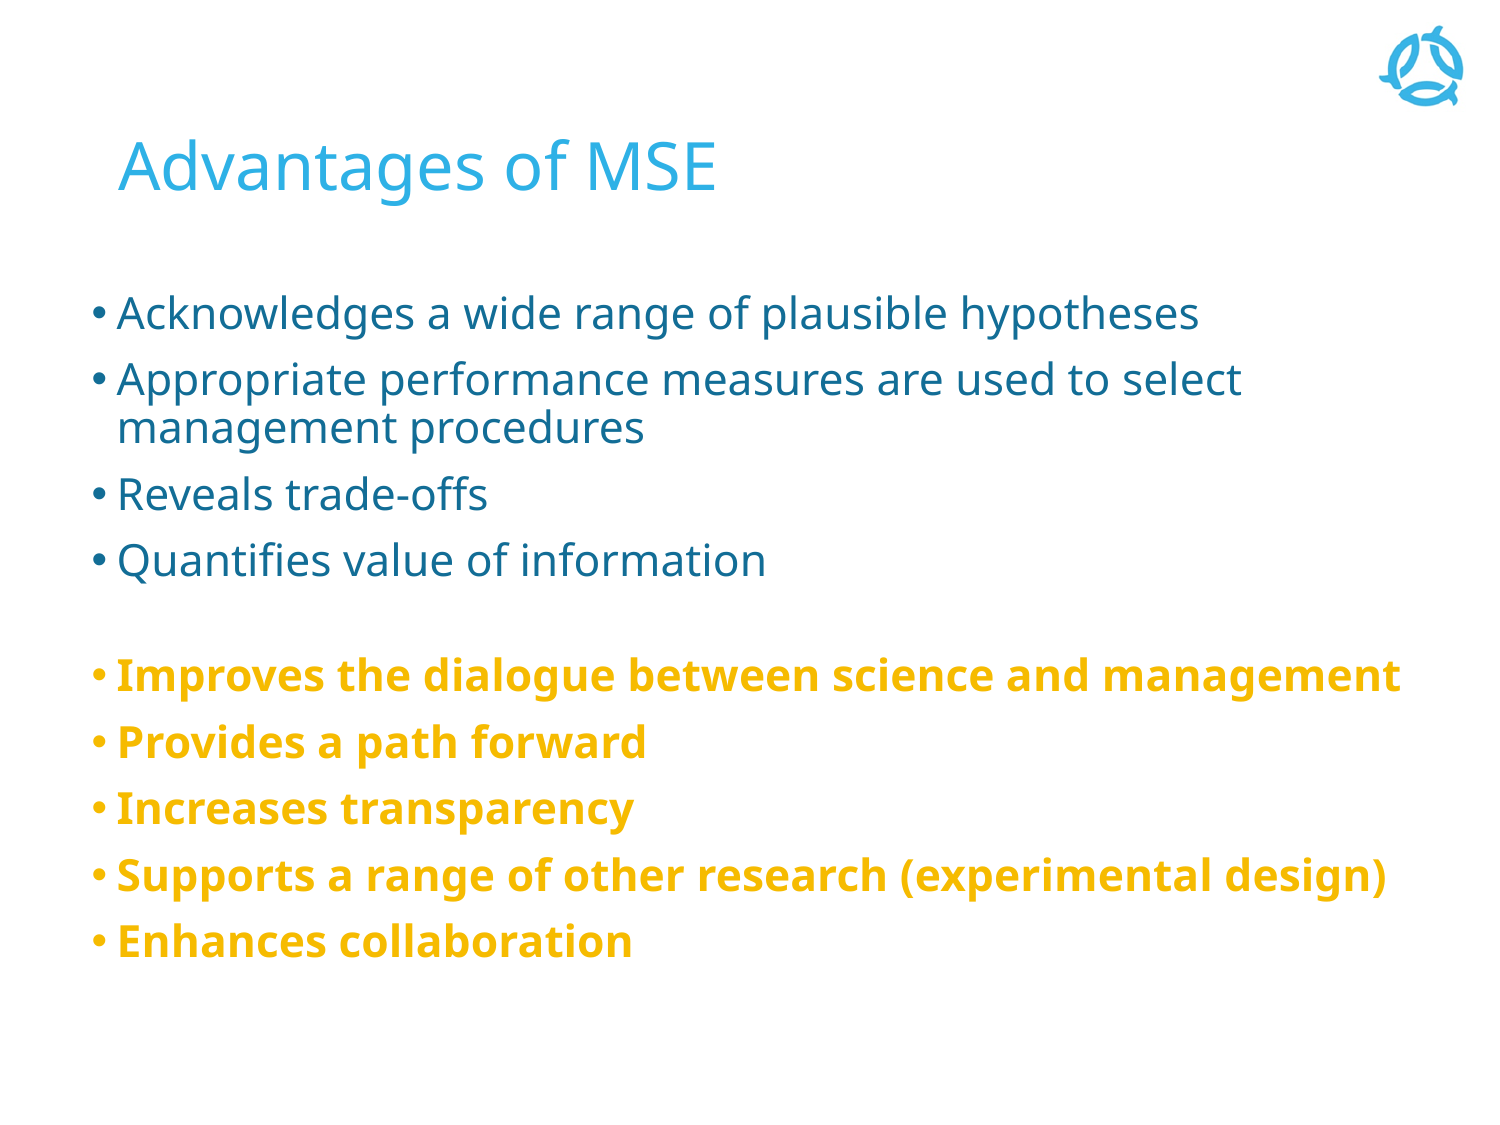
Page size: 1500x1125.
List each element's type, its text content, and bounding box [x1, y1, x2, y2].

title Advantages of MSE [103, 59, 1397, 278]
picture [1376, 22, 1471, 112]
text_box Acknowledges a wide range of plausible hypotheses Appropriate performance measures are used to select management procedures Reveals trade-offs Quantifies value of information Improves the dialogue between science and management Provides a path forward Increases transparency Supports a range of other research (experimental design) Enhances collaboration [76, 283, 1425, 1052]
